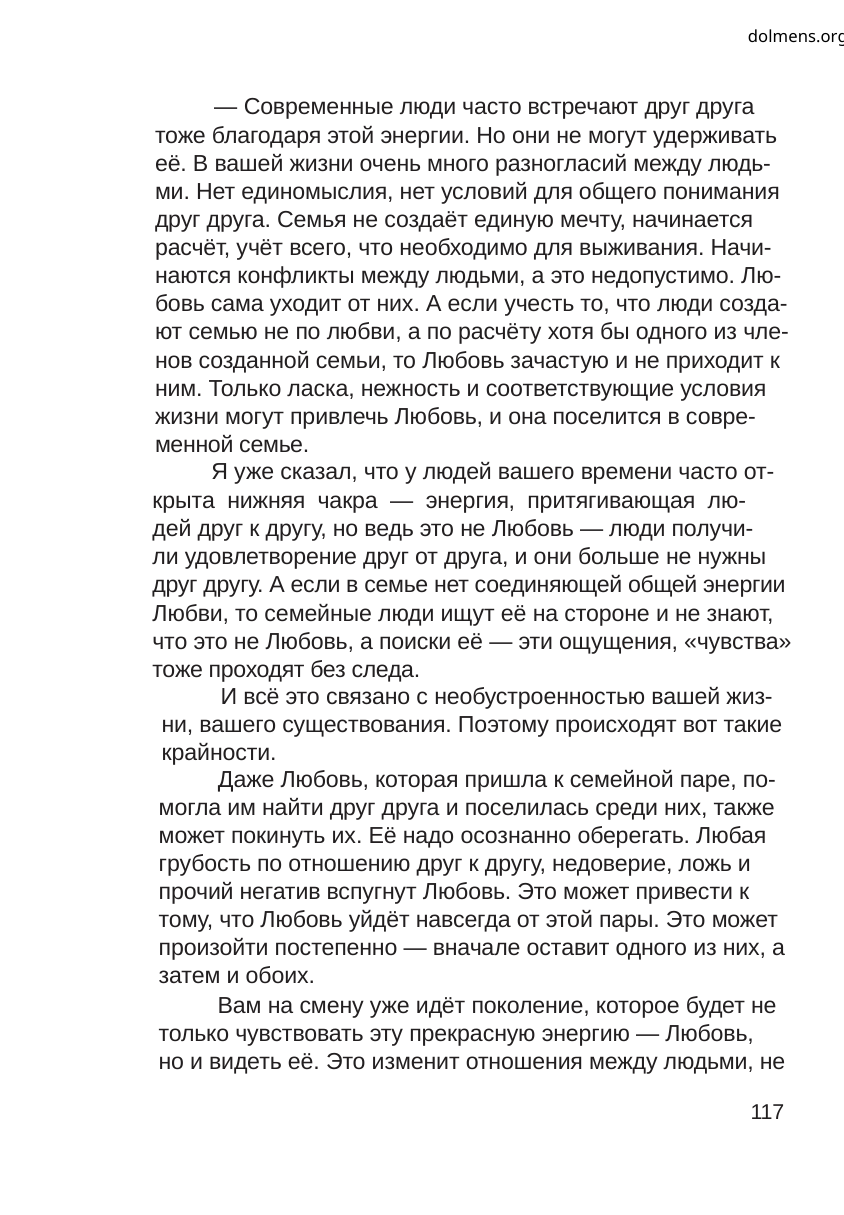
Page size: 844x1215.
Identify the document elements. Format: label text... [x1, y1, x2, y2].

text_box И всё это связано с необустроенностью вашей жиз- ни, вашего существования. Поэтому происходят вот такие крайности. [161, 681, 783, 764]
text_box 117 [750, 1097, 785, 1151]
text_box Даже Любовь, которая пришла к семейной паре, по- могла им найти друг друга и поселилась среди них, также может покинуть их. Её надо осознанно оберегать. Любая грубость по отношению друг к другу, недоверие, ложь и прочий негатив вспугнут Любовь. Это может привести к тому, что Любовь уйдёт навсегда от этой пары. Это может произойти постепенно — вначале оставит одного из них, а затем и обоих. [158, 764, 785, 989]
text_box — Современные люди часто встречают друг друга тоже благодаря этой энергии. Но они не могут удерживать её. В вашей жизни очень много разногласий между людь- ми. Нет единомыслия, нет условий для общего понимания друг друга. Семья не создаёт единую мечту, начинается расчёт, учёт всего, что необходимо для выживания. Начи- наются конфликты между людьми, а это недопустимо. Лю- бовь сама уходит от них. А если учесть то, что люди созда- ют семью не по любви, а по расчёту хотя бы одного из чле- нов созданной семьи, то Любовь зачастую и не приходит к ним. Только ласка, нежность и соответствующие условия жизни могут привлечь Любовь, и она поселится в совре- менной семье. [155, 91, 789, 456]
text_box Вам на смену уже идёт поколение, которое будет не только чувствовать эту прекрасную энергию — Любовь, но и видеть её. Это изменит отношения между людьми, не [158, 989, 785, 1102]
text_box dolmens.org [747, 27, 844, 66]
text_box Я уже сказал, что у людей вашего времени часто от- крыта нижняя чакра — энергия, притягивающая лю- дей друг к другу, но ведь это не Любовь — люди получи- ли удовлетворение друг от друга, и они больше не нужны друг другу. А если в семье нет соединяющей общей энергии Любви, то семейные люди ищут её на стороне и не знают, что это не Любовь, а поиски её — эти ощущения, «чувства» тоже проходят без следа. [152, 456, 792, 711]
